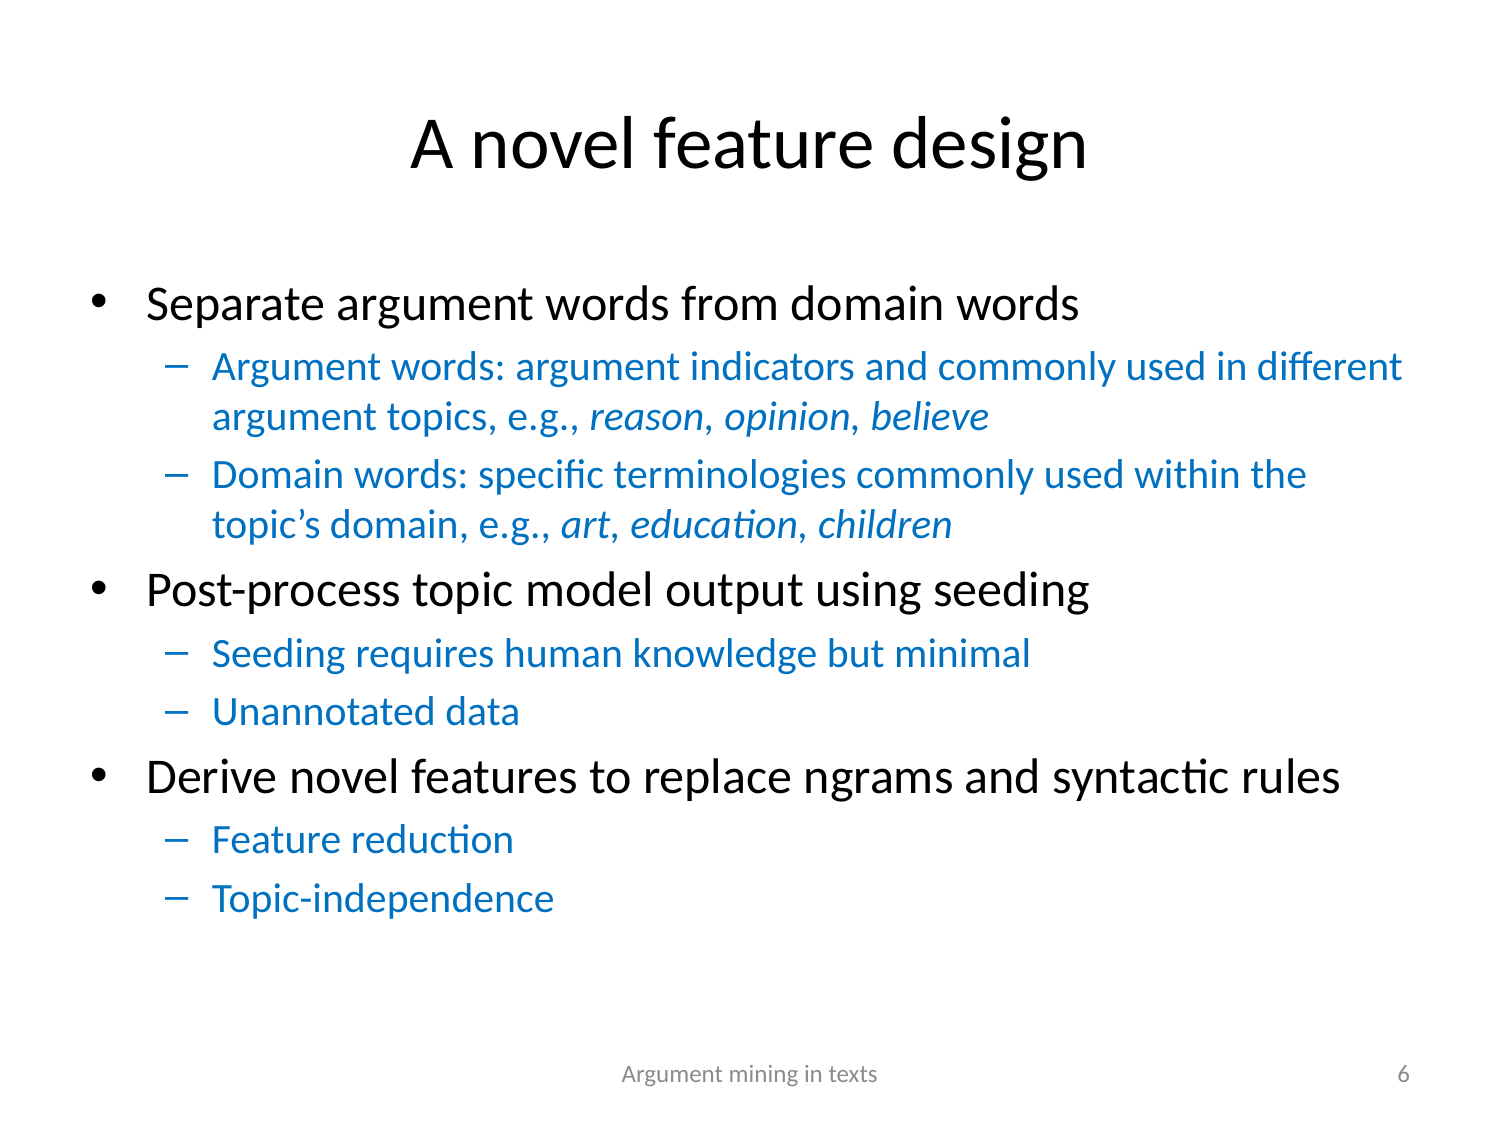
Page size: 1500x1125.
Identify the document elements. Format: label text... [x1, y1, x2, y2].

footer Argument mining in texts [512, 1042, 988, 1103]
slide_number 6 [1074, 1042, 1425, 1103]
list Separate argument words from domain words Argument words: argument indicators and commonly used in different argument topics, e.g., reason, opinion, believe Domain words: specific terminologies commonly used within the topic’s domain, e.g., art, education, children Post-process topic model output using seeding Seeding requires human knowledge but minimal Unannotated data Derive novel features to replace ngrams and syntactic rules Feature reduction Topic-independence [75, 262, 1425, 1005]
title A novel feature design [75, 45, 1425, 233]
